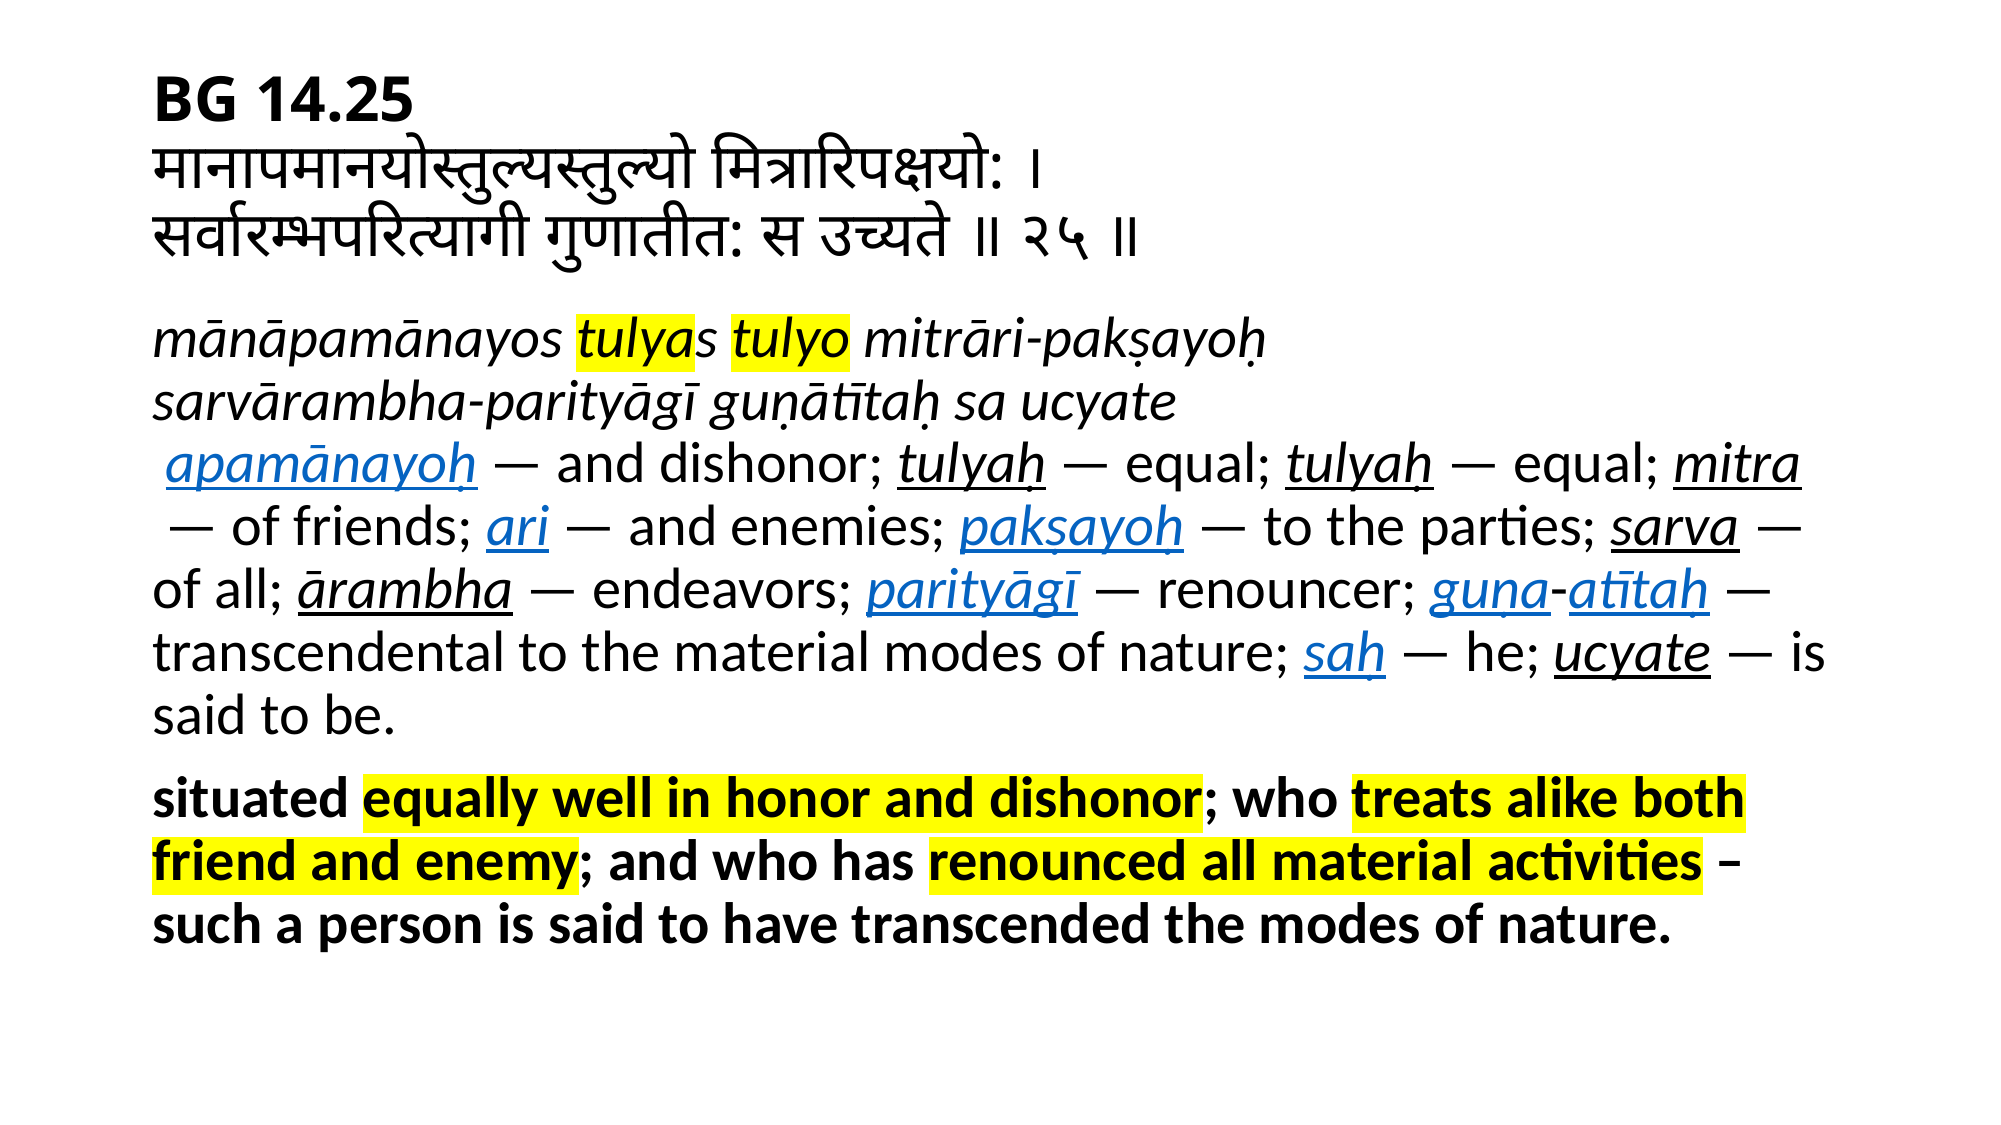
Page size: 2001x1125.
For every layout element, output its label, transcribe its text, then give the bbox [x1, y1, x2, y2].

title BG 14.25 मानापमानयोस्तुल्यस्तुल्यो मित्रारिपक्षयो: । सर्वारम्भपरित्यागी गुणातीत: स उच्यते ॥ २५ ॥ [137, 59, 1863, 278]
list mānāpamānayos tulyas tulyo mitrāri-pakṣayoḥ sarvārambha-parityāgī guṇātītaḥ sa ucyate apamānayoḥ — and dishonor; tulyaḥ — equal; tulyaḥ — equal; mitra — of friends; ari — and enemies; pakṣayoḥ — to the parties; sarva — of all; ārambha — endeavors; parityāgī — renouncer; guṇa-atītaḥ — transcendental to the material modes of nature; saḥ — he; ucyate — is said to be. situated equally well in honor and dishonor; who treats alike both friend and enemy; and who has renounced all material activities – such a person is said to have transcended the modes of nature. [137, 299, 1863, 1014]
